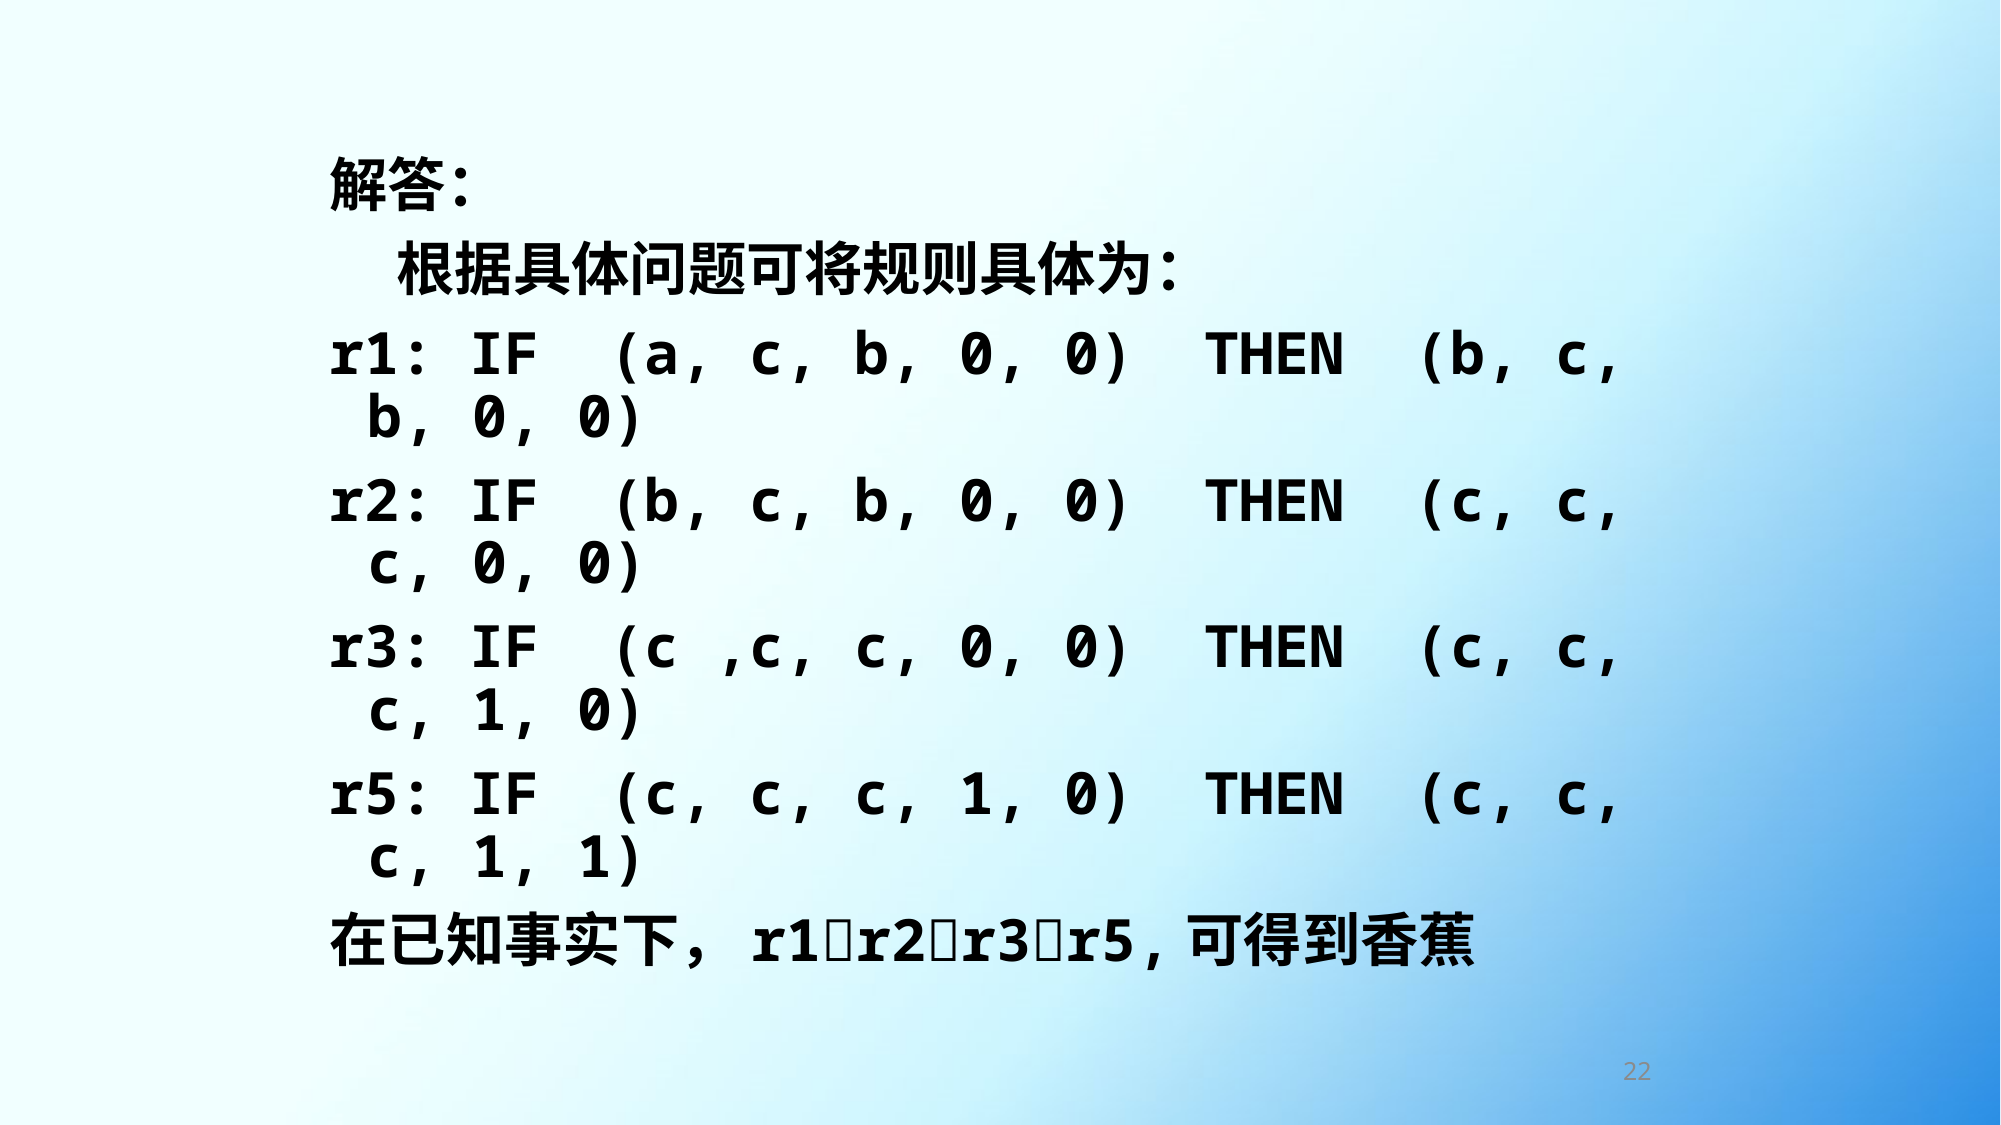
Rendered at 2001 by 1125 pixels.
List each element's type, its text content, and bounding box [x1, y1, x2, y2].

picture [0, 0, 2001, 1125]
slide_number 22 [1412, 1042, 1863, 1103]
list 解答： 根据具体问题可将规则具体为： r1: IF (a, c, b, 0, 0) THEN (b, c, b, 0, 0) r2: IF (b, c, b, 0, 0) THEN (c, c, c, 0, 0) r3: IF (c ,c, c, 0, 0) THEN (c, c, c, 1, 0) r5: IF (c, c, c, 1, 0) THEN (c, c, c, 1, 1) 在已知事实下，r1r2r3r5,可得到香蕉 [314, 148, 1721, 892]
